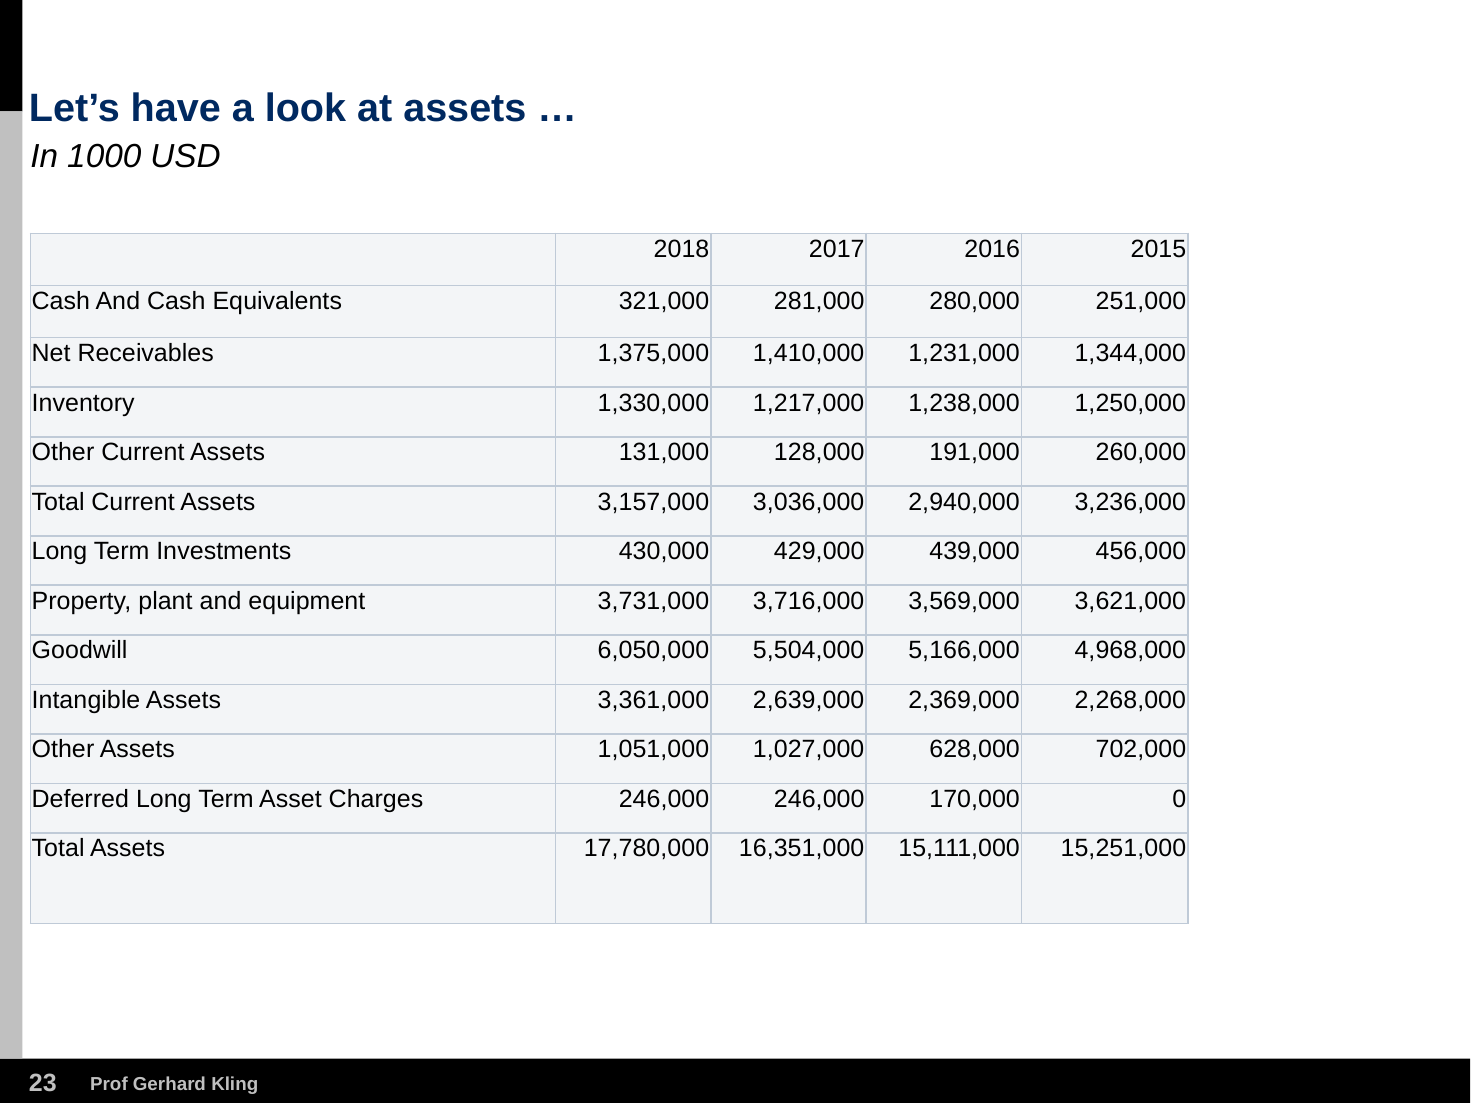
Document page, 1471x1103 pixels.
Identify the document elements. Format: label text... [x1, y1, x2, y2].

table_cell Other Current Assets [31, 438, 555, 485]
table_cell 16,351,000 [712, 834, 865, 923]
table_cell Property, plant and equipment [31, 586, 555, 634]
table_cell 3,731,000 [556, 586, 710, 634]
table_cell Inventory [31, 388, 555, 436]
table_header 2015 [1022, 234, 1187, 285]
table_cell 6,050,000 [556, 636, 710, 684]
table_cell 1,410,000 [712, 338, 865, 386]
table_cell 430,000 [556, 537, 710, 584]
table_cell 3,157,000 [556, 487, 710, 535]
table_cell 1,027,000 [712, 735, 865, 783]
table_cell 1,375,000 [556, 338, 710, 386]
table_cell 3,621,000 [1022, 586, 1187, 634]
table_header 2018 [556, 234, 710, 285]
table_cell 5,504,000 [712, 636, 865, 684]
table_cell 170,000 [867, 784, 1021, 832]
table_cell 456,000 [1022, 537, 1187, 584]
table_cell 3,036,000 [712, 487, 865, 535]
table_cell 3,361,000 [556, 685, 710, 733]
table_cell 2,268,000 [1022, 685, 1187, 733]
table_cell 702,000 [1022, 735, 1187, 783]
table_header [31, 234, 555, 285]
table_cell 3,569,000 [867, 586, 1021, 634]
table_cell Long Term Investments [31, 537, 555, 584]
table_cell Other Assets [31, 735, 555, 783]
table_cell Total Assets [31, 834, 555, 923]
table_cell 1,250,000 [1022, 388, 1187, 436]
table_cell 15,251,000 [1022, 834, 1187, 923]
table_cell 191,000 [867, 438, 1021, 485]
table_cell Net Receivables [31, 338, 555, 386]
table_cell 281,000 [712, 286, 865, 337]
table_cell 17,780,000 [556, 834, 710, 923]
table_cell 628,000 [867, 735, 1021, 783]
table_cell 246,000 [556, 784, 710, 832]
table_cell 3,716,000 [712, 586, 865, 634]
table_cell 2,940,000 [867, 487, 1021, 535]
table_cell Deferred Long Term Asset Charges [31, 784, 555, 832]
slide_number 22 [28, 1065, 60, 1097]
table_cell 1,330,000 [556, 388, 710, 436]
table_cell 2,369,000 [867, 685, 1021, 733]
table_cell Goodwill [31, 636, 555, 684]
text_box In 1000 USD [30, 134, 1445, 175]
table_cell Total Current Assets [31, 487, 555, 535]
footer Prof Gerhard Kling [89, 1071, 260, 1095]
table_cell 3,236,000 [1022, 487, 1187, 535]
table_cell 1,344,000 [1022, 338, 1187, 386]
table_cell 280,000 [867, 286, 1021, 337]
table_cell 5,166,000 [867, 636, 1021, 684]
table_cell 429,000 [712, 537, 865, 584]
table_cell 260,000 [1022, 438, 1187, 485]
table_cell 251,000 [1022, 286, 1187, 337]
table_cell 1,051,000 [556, 735, 710, 783]
table_cell 0 [1022, 784, 1187, 832]
table_cell 2,639,000 [712, 685, 865, 733]
table_cell 131,000 [556, 438, 710, 485]
table_cell 4,968,000 [1022, 636, 1187, 684]
table_cell Cash And Cash Equivalents [31, 286, 555, 337]
table_cell 439,000 [867, 537, 1021, 584]
table_cell 1,217,000 [712, 388, 865, 436]
table_cell 15,111,000 [867, 834, 1021, 923]
table_cell 321,000 [556, 286, 710, 337]
table_cell 246,000 [712, 784, 865, 832]
table_header 2016 [867, 234, 1021, 285]
table_header 2017 [712, 234, 865, 285]
table_cell 1,238,000 [867, 388, 1021, 436]
table_cell 1,231,000 [867, 338, 1021, 386]
title Let’s have a look at assets … [28, 87, 1287, 131]
table_cell Intangible Assets [31, 685, 555, 733]
table_cell 128,000 [712, 438, 865, 485]
